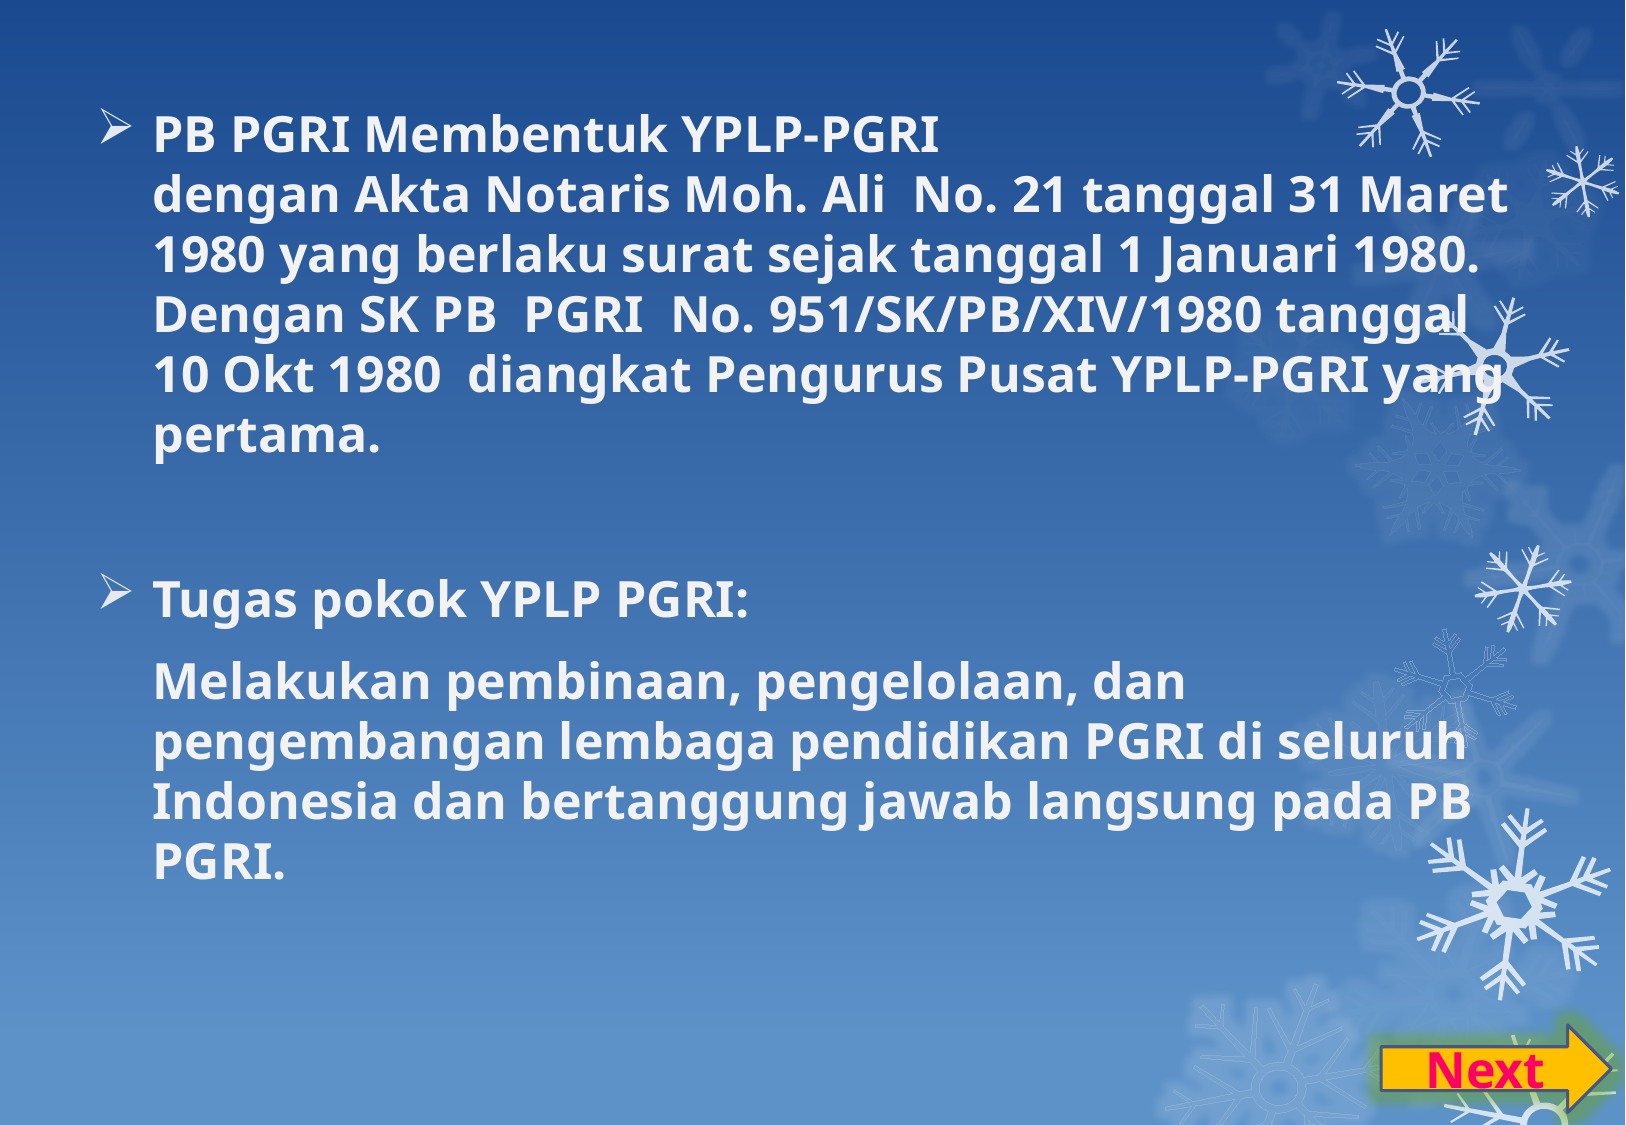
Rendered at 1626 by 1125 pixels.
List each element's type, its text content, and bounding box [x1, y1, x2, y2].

text_box Next [1379, 1023, 1613, 1114]
list PB PGRI Membentuk YPLP-PGRI dengan Akta Notaris Moh. Ali No. 21 tanggal 31 Maret 1980 yang berlaku surat sejak tanggal 1 Januari 1980. Dengan SK PB PGRI No. 951/SK/PB/XIV/1980 tanggal 10 Okt 1980 diangkat Pengurus Pusat YPLP-PGRI yang pertama. Tugas pokok YPLP PGRI: Melakukan pembinaan, pengelolaan, dan pengembangan lembaga pendidikan PGRI di seluruh Indonesia dan bertanggung jawab langsung pada PB PGRI. [81, 87, 1544, 860]
